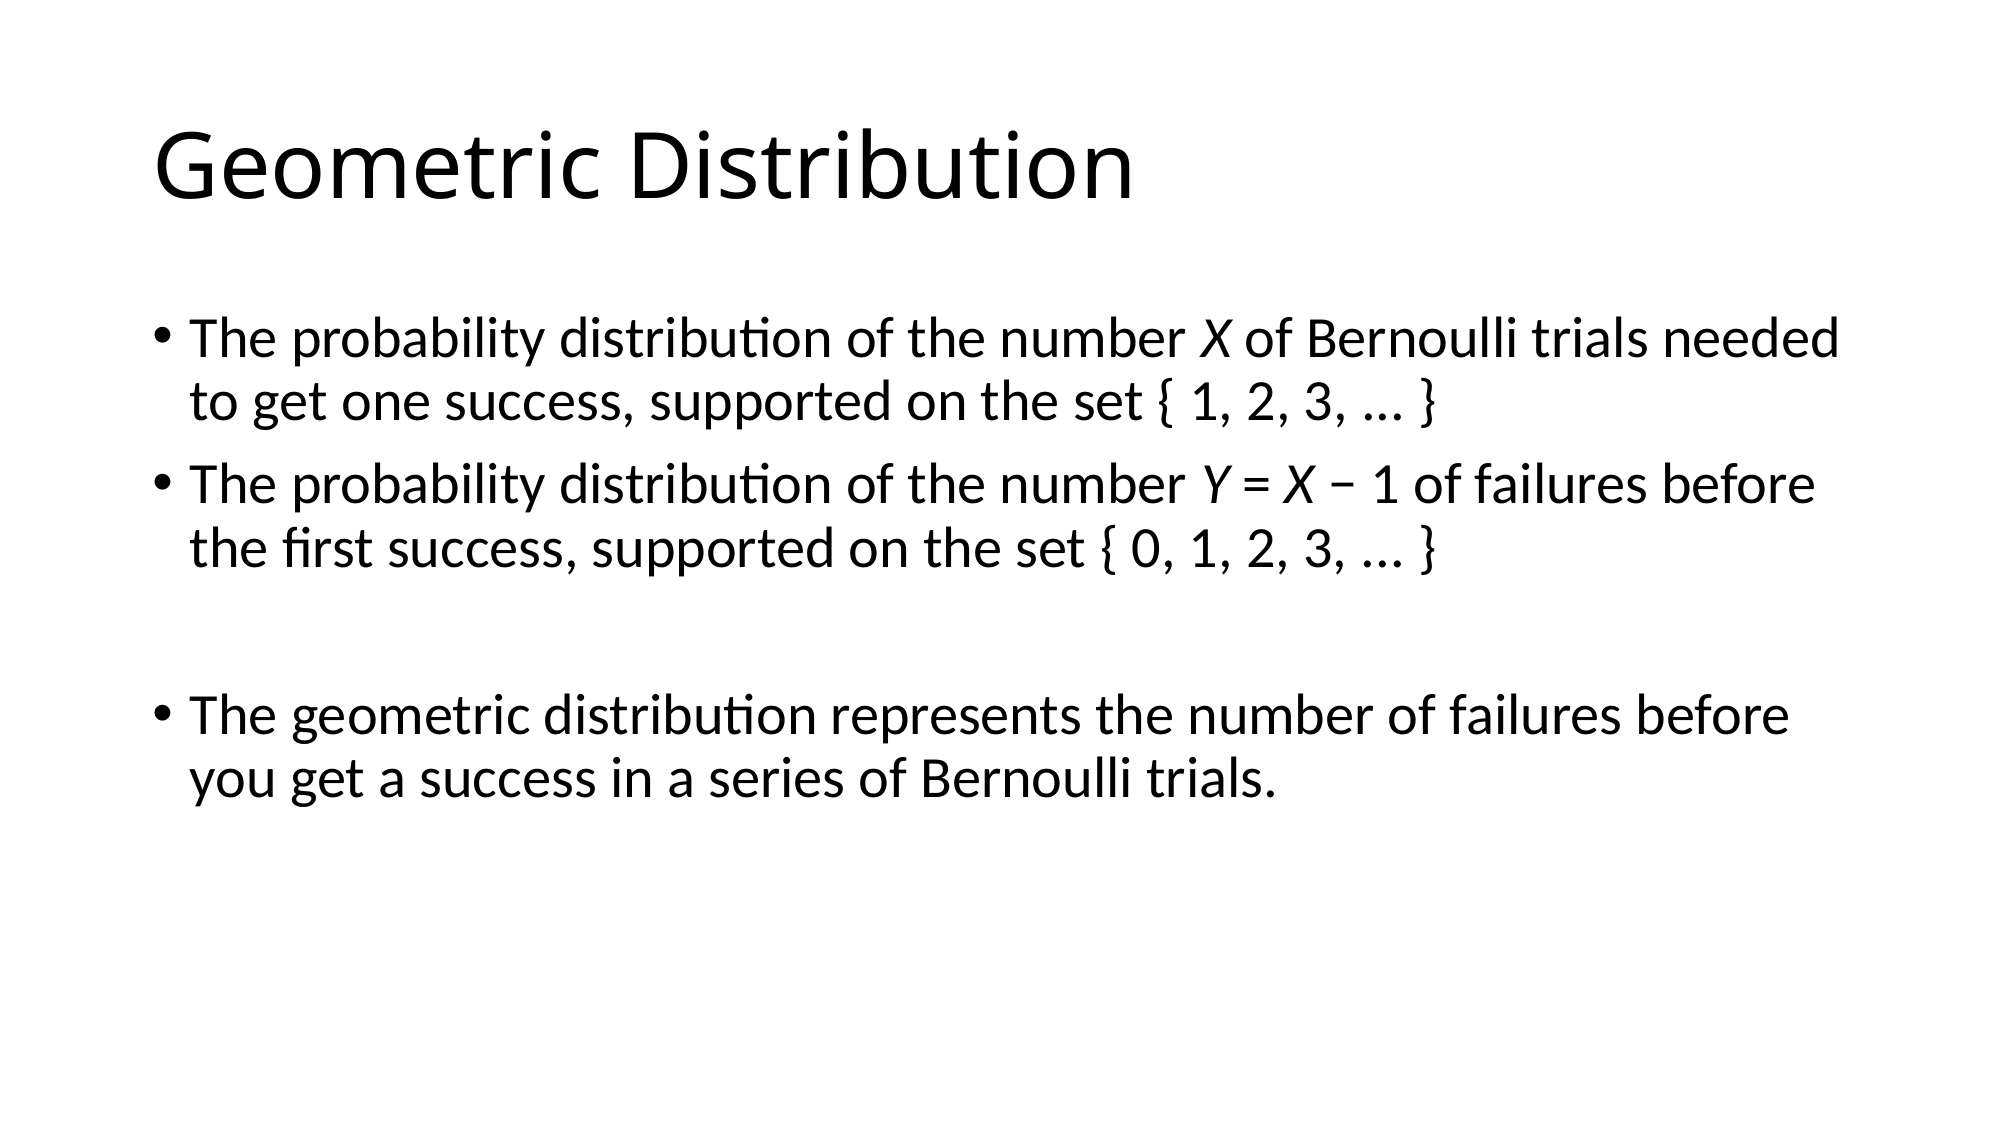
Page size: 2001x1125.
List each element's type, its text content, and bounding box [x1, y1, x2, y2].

list The probability distribution of the number X of Bernoulli trials needed to get one success, supported on the set { 1, 2, 3, ... } The probability distribution of the number Y = X − 1 of failures before the first success, supported on the set { 0, 1, 2, 3, ... } The geometric distribution represents the number of failures before you get a success in a series of Bernoulli trials. [137, 299, 1863, 1014]
title Geometric Distribution [137, 59, 1863, 278]
